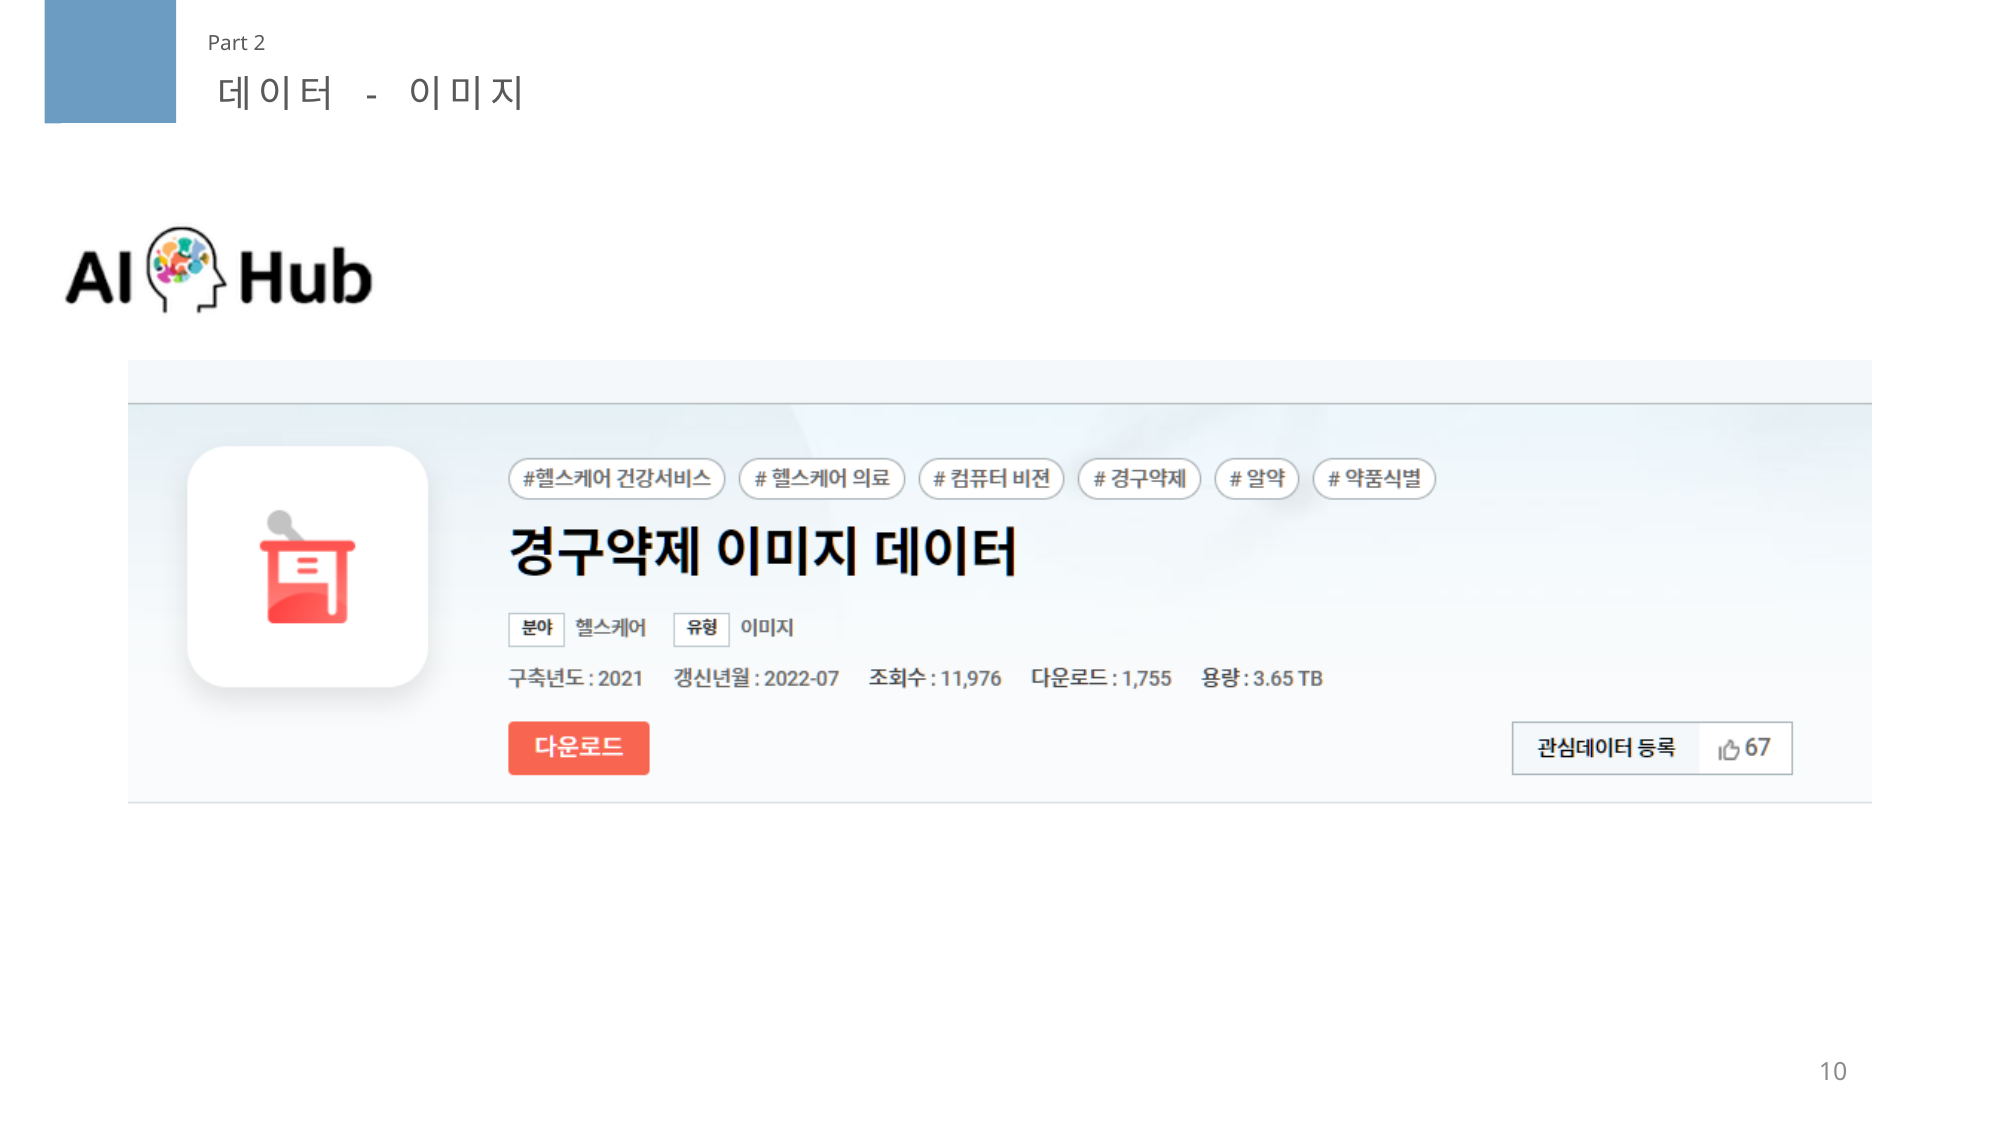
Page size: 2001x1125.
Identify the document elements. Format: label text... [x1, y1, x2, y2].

text_box Part 2 [192, 22, 280, 63]
text_box 데이터 - 이미지 [202, 62, 540, 123]
slide_number 10 [1412, 1042, 1863, 1103]
text_box [44, 0, 177, 124]
picture [61, 123, 1872, 820]
